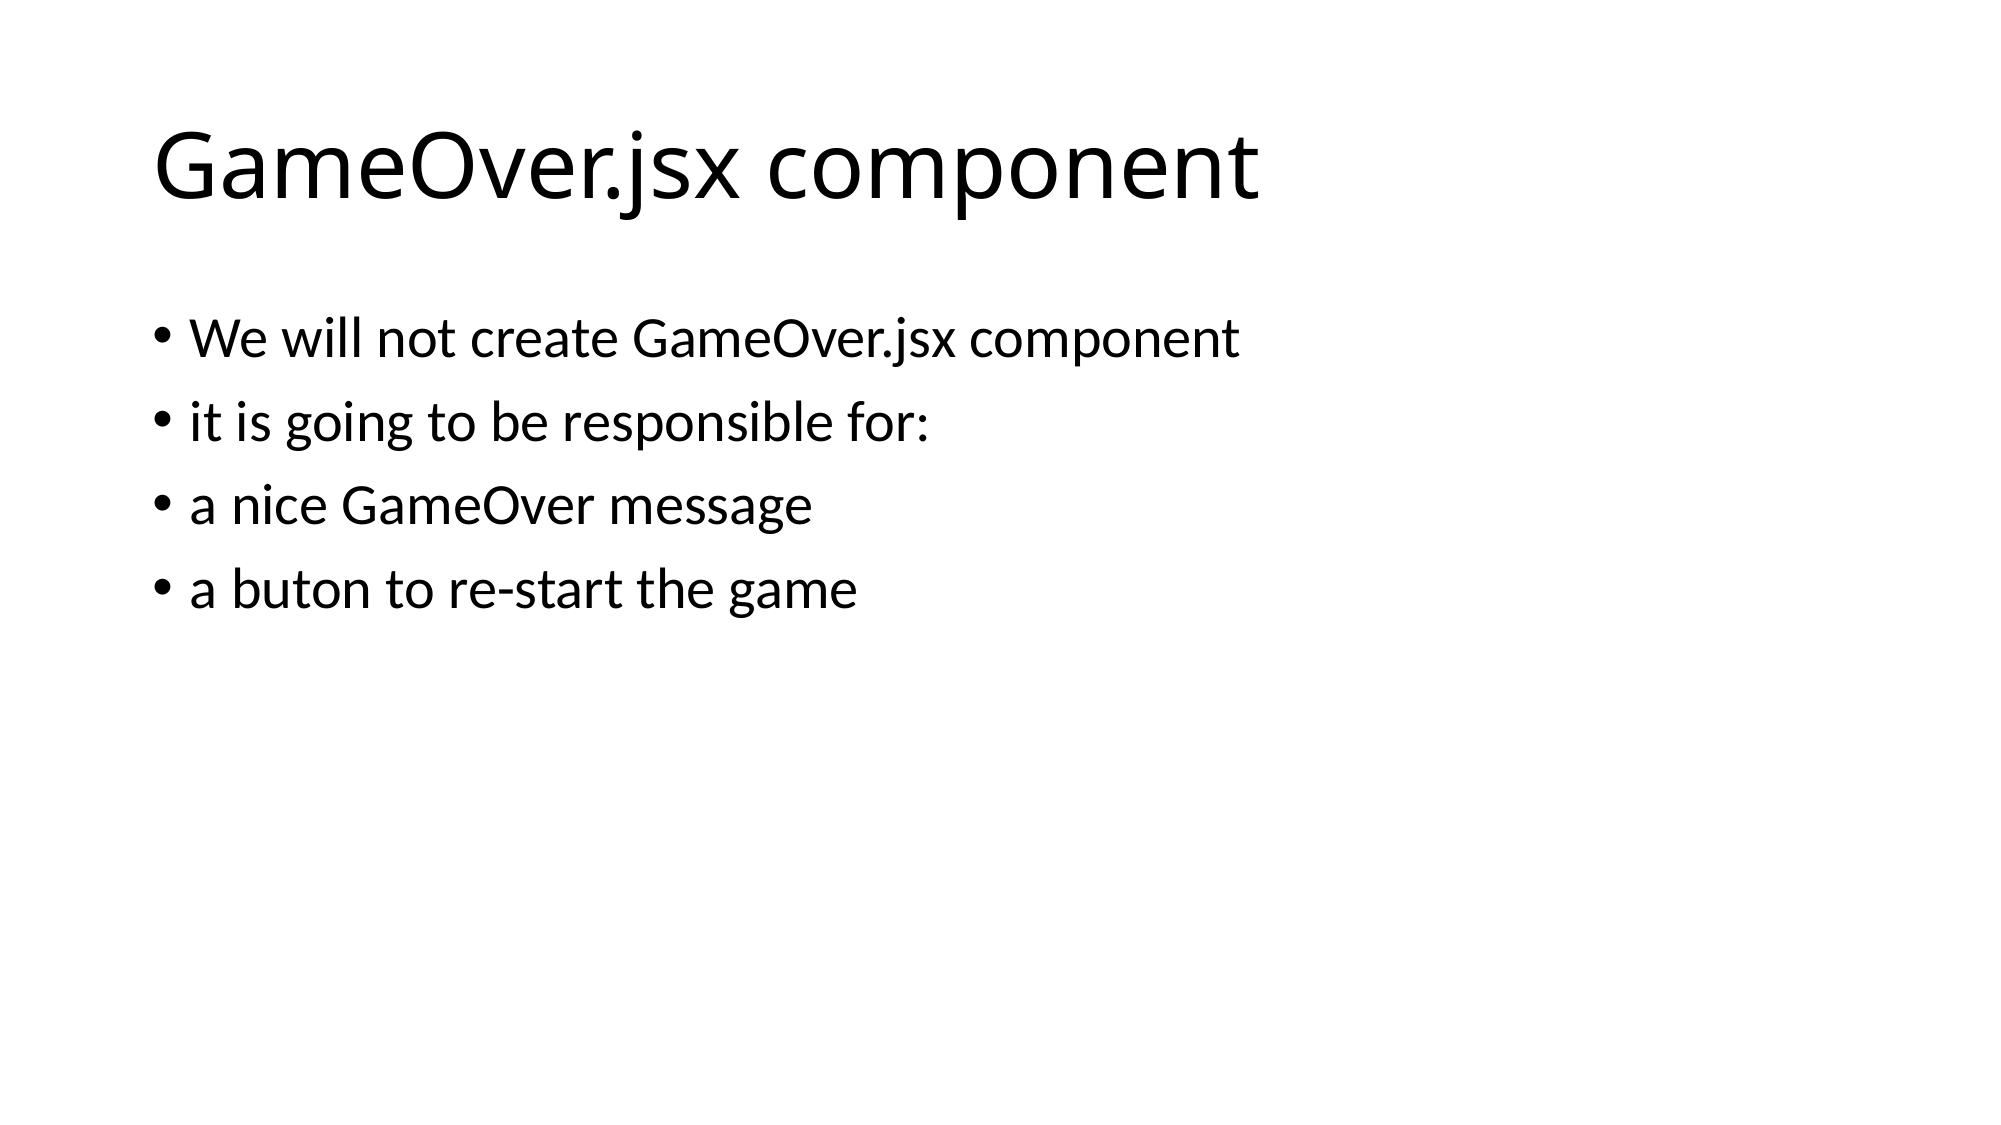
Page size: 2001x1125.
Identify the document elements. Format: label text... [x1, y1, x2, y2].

title GameOver.jsx component [137, 59, 1863, 278]
list We will not create GameOver.jsx component it is going to be responsible for: a nice GameOver message a buton to re-start the game [137, 299, 1863, 1014]
